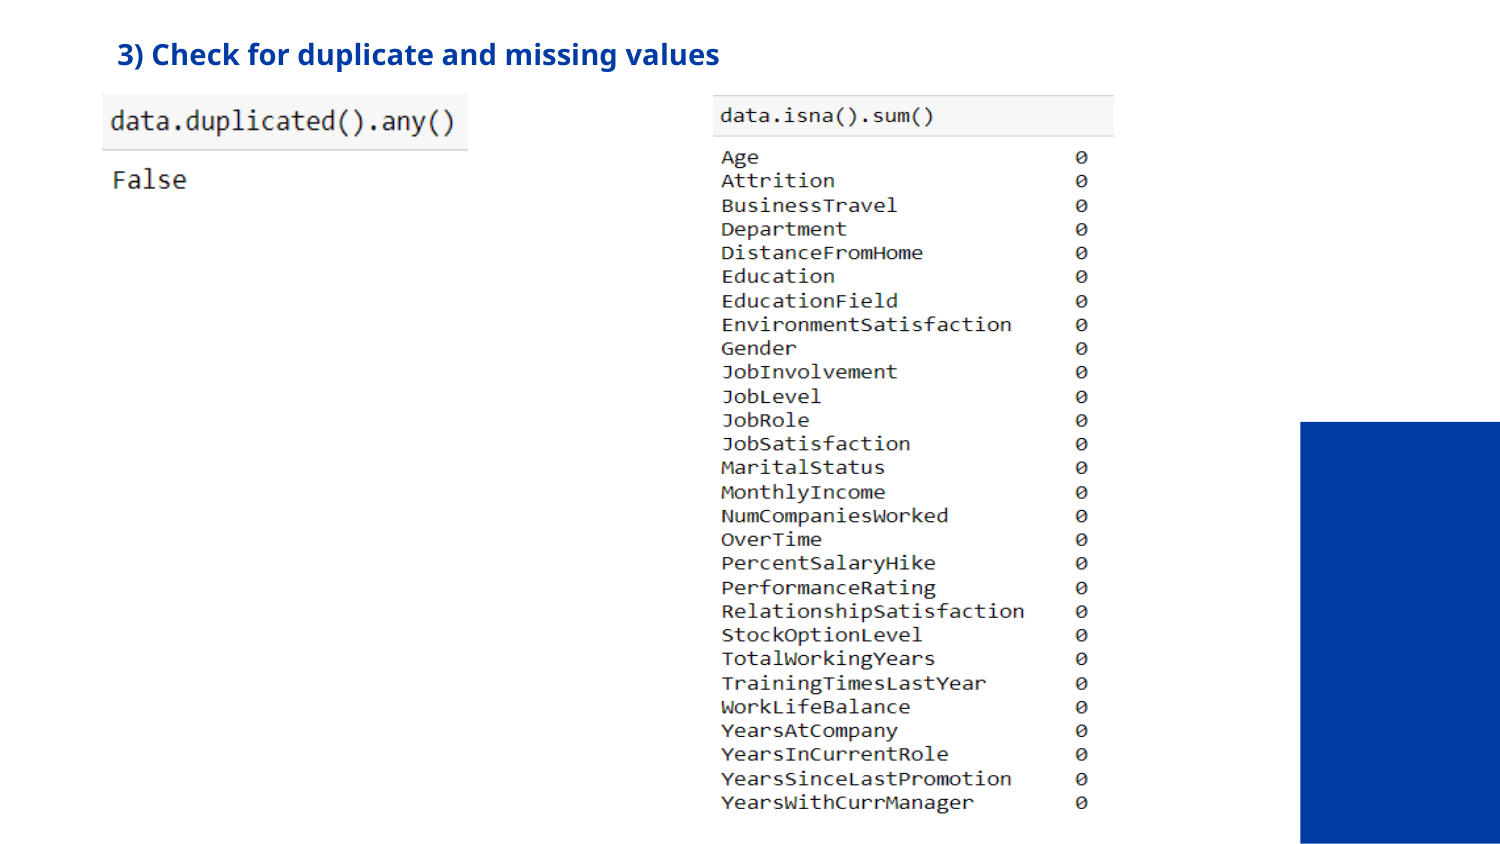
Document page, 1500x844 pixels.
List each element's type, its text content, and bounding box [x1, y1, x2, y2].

picture [101, 94, 469, 208]
text_box [621, 73, 1206, 828]
picture [713, 94, 1114, 818]
subtitle 3) Check for duplicate and missing values [102, 21, 1298, 844]
